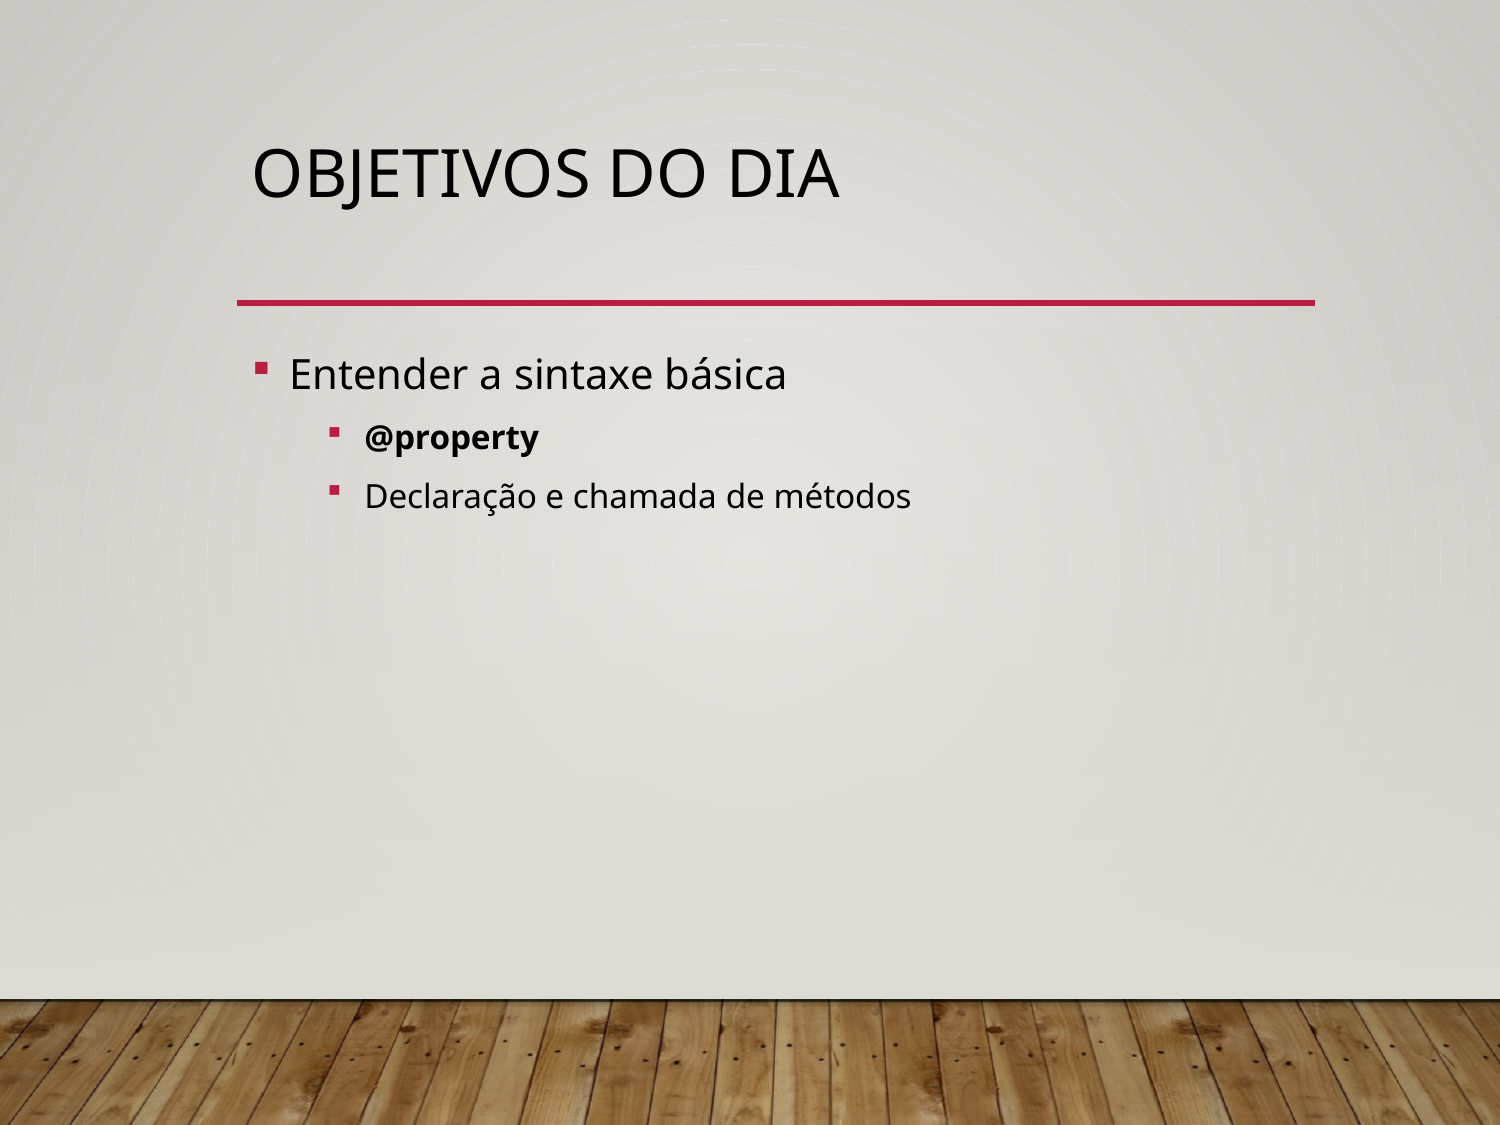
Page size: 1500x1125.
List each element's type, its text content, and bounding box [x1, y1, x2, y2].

list Entender a sintaxe básica @property Declaração e chamada de métodos [236, 330, 1315, 897]
title Objetivos do dia [236, 131, 1315, 305]
picture [0, 999, 1500, 1125]
